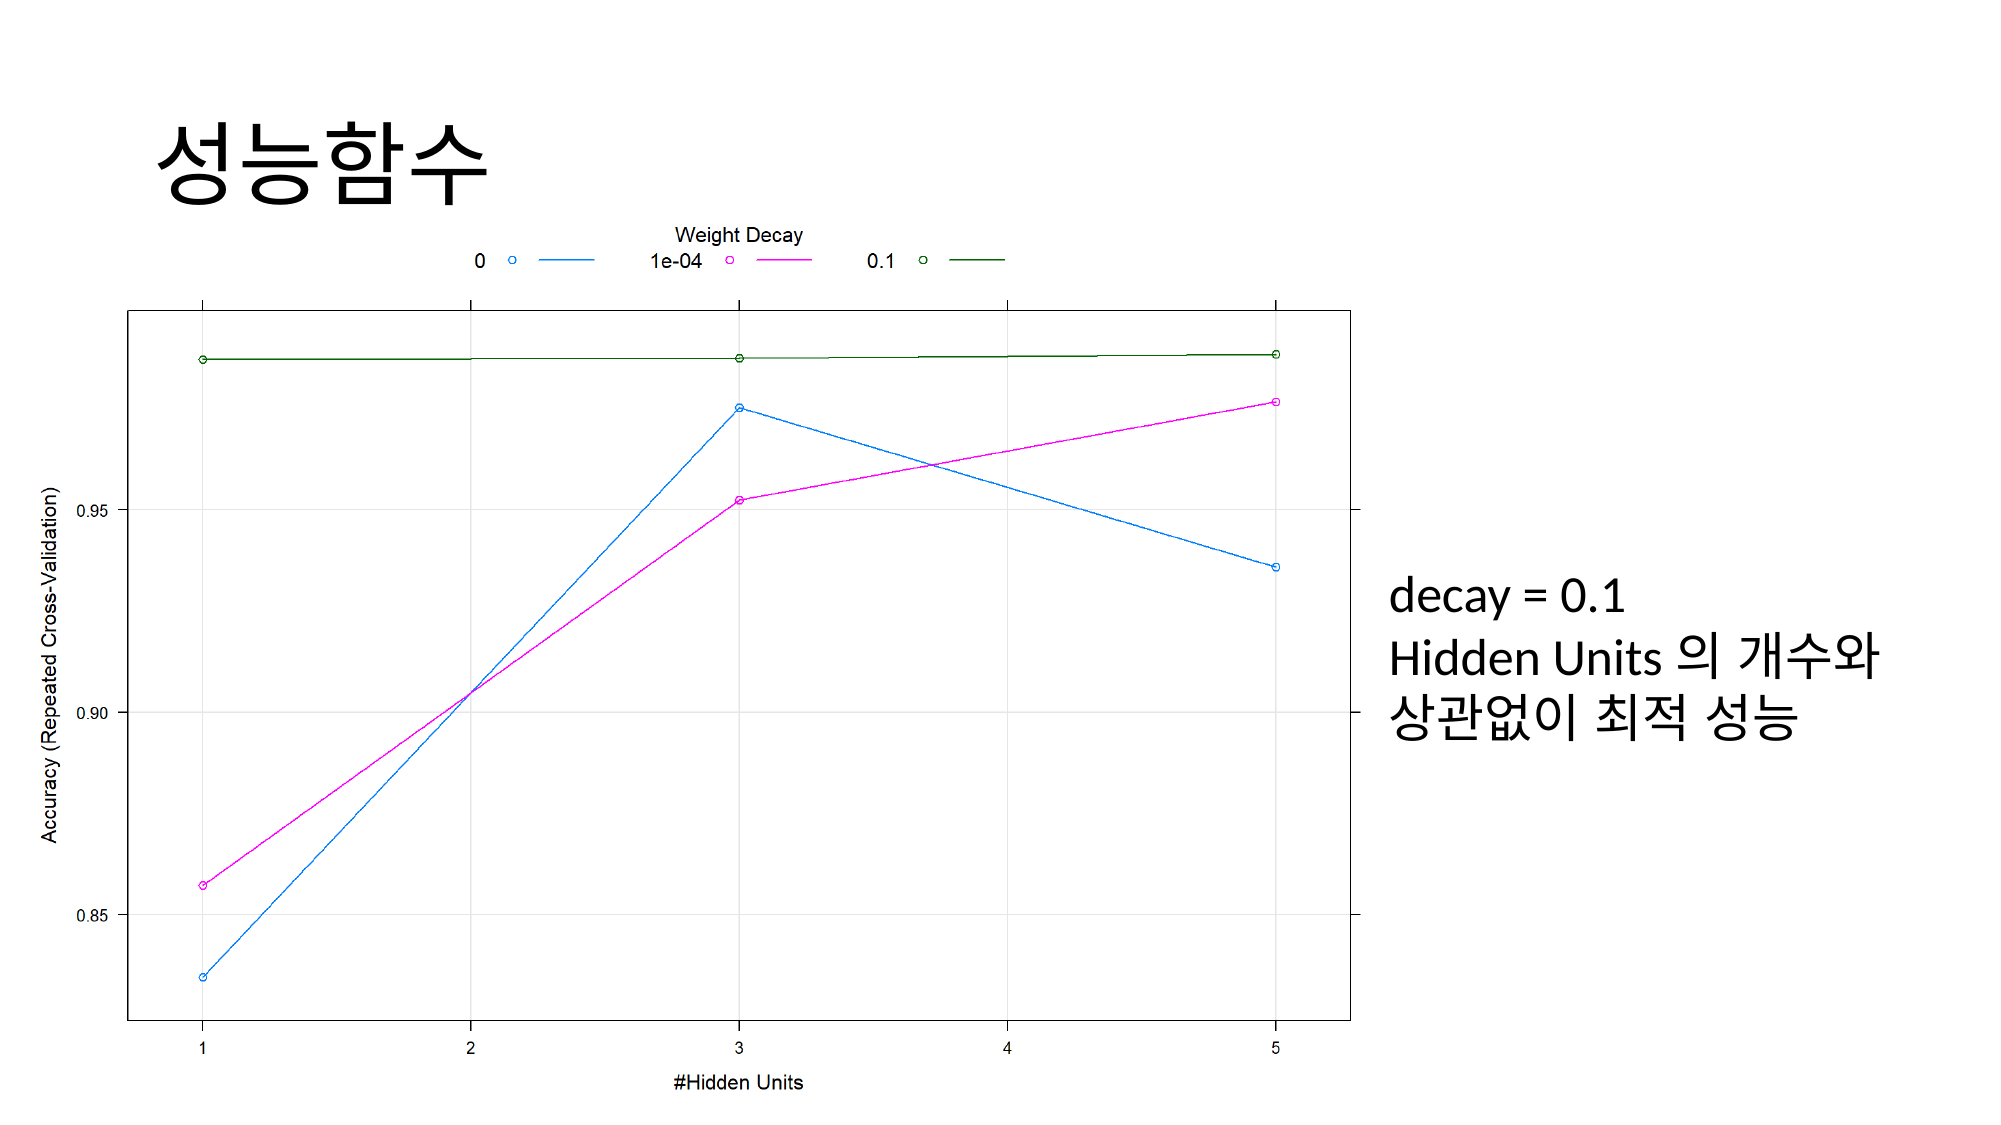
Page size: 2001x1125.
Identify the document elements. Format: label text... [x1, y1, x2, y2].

picture [33, 206, 1365, 1115]
title 성능함수 [138, 60, 1864, 278]
text_box decay = 0.1 Hidden Units의 개수와 상관없이 최적 성능 [1374, 553, 1966, 756]
